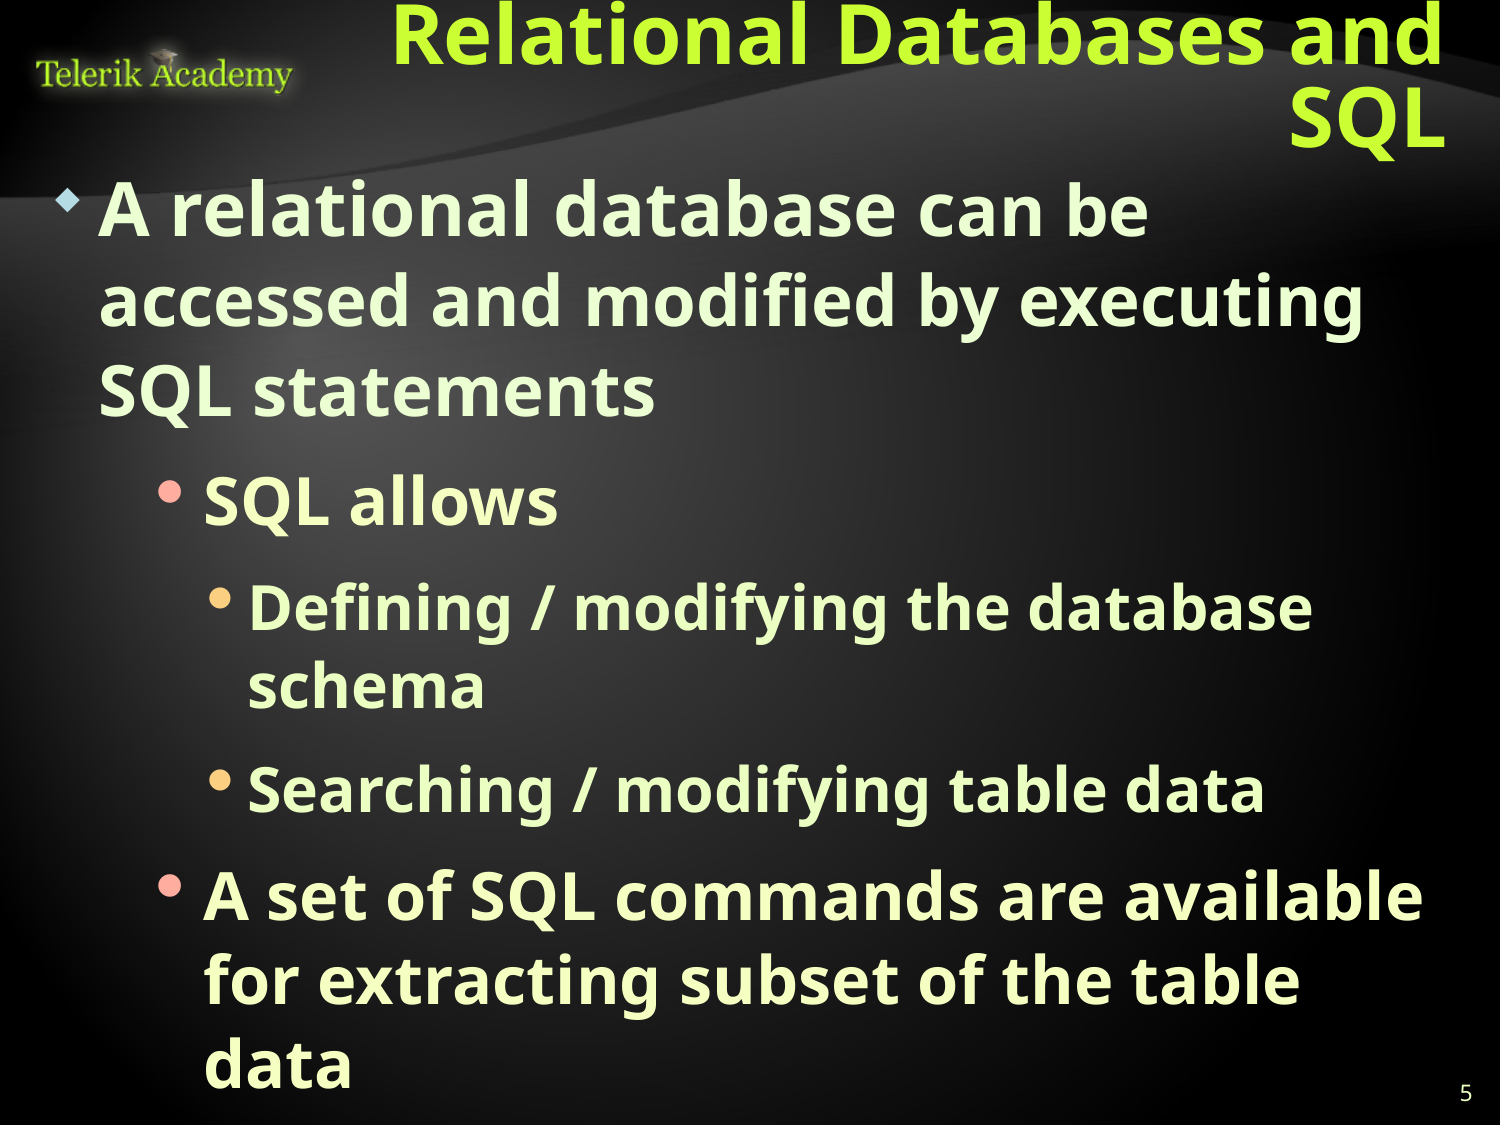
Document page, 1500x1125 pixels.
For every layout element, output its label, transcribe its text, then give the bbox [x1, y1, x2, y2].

list A relational database can be accessed and modified by executing SQL statements SQL allows Defining / modifying the database schema Searching / modifying table data A set of SQL commands are available for extracting subset of the table data Most SQL commands return a single value or record set [37, 149, 1463, 1100]
title Relational Databases and SQL [300, 12, 1463, 149]
picture [0, 0, 1500, 1125]
slide_number 5 [1412, 1074, 1488, 1113]
